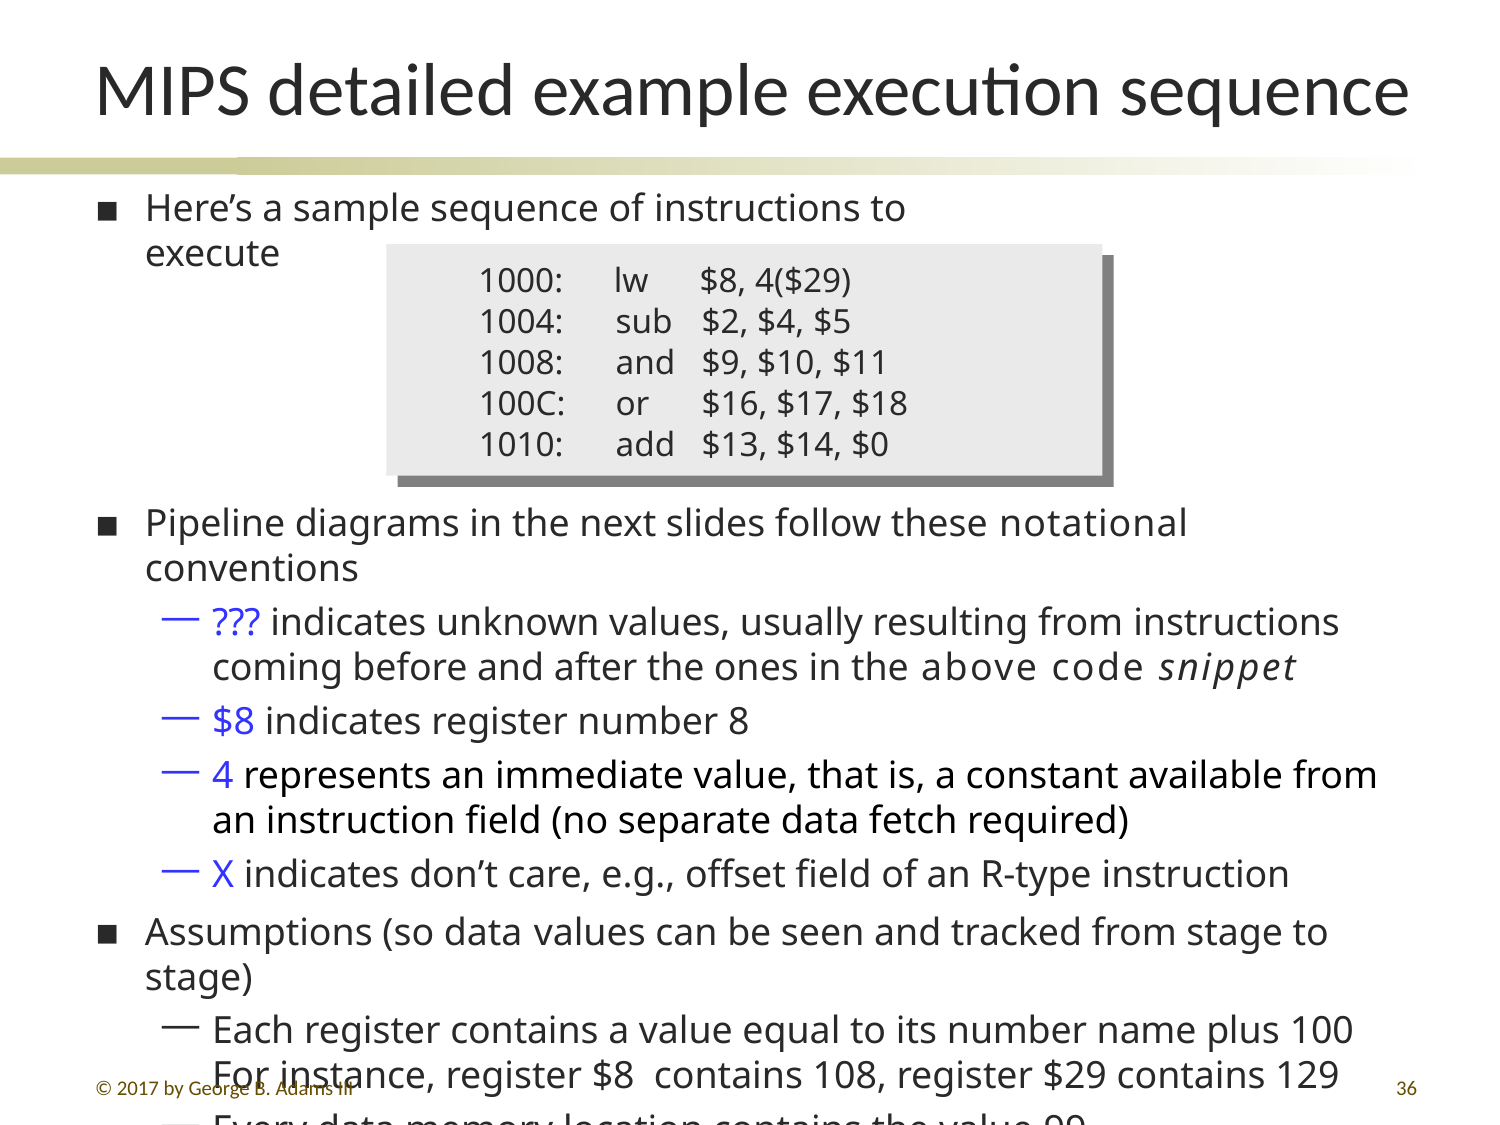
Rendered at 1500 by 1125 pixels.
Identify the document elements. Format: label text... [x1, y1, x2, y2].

table_cell 1010: [475, 426, 598, 471]
table_cell and [598, 344, 688, 385]
text_box [386, 244, 1103, 476]
table_cell $9, $10, $11 [688, 344, 972, 385]
table_header sub [598, 303, 688, 344]
title MIPS detailed example execution sequence [79, 15, 1482, 139]
text_box 1000: lw $8, 4($29) [476, 259, 909, 300]
table_cell $16, $17, $18 [688, 385, 972, 426]
text_box [397, 255, 1114, 487]
slide_number 36 [1119, 1067, 1433, 1099]
text_box Here’s a sample sequence of instructions to execute [92, 184, 1052, 275]
table_cell $13, $14, $0 [688, 426, 972, 471]
table_header 1004: [475, 303, 598, 344]
table_cell 1008: [475, 344, 598, 385]
text_box Pipeline diagrams in the next slides follow these notational conventions ??? indicates unknown values, usually resulting from instructions coming before and after the ones in the above code snippet $8 indicates register number 8 4 represents an immediate value, that is, a constant available from an instruction field (no separate data fetch required) X indicates don’t care, e.g., offset field of an R-type instruction Assumptions (so data values can be seen and tracked from stage to stage) Each register contains a value equal to its number name plus 100 For instance, register $8 contains 108, register $29 contains 129 Every data memory location contains the value 99 [92, 499, 1397, 1125]
table_cell 100C: [475, 385, 598, 426]
table_cell add [598, 426, 688, 471]
slide_number © 2017 by George B. Adams III [79, 1067, 406, 1099]
table_cell or [598, 385, 688, 426]
table_header $2, $4, $5 [688, 303, 972, 344]
